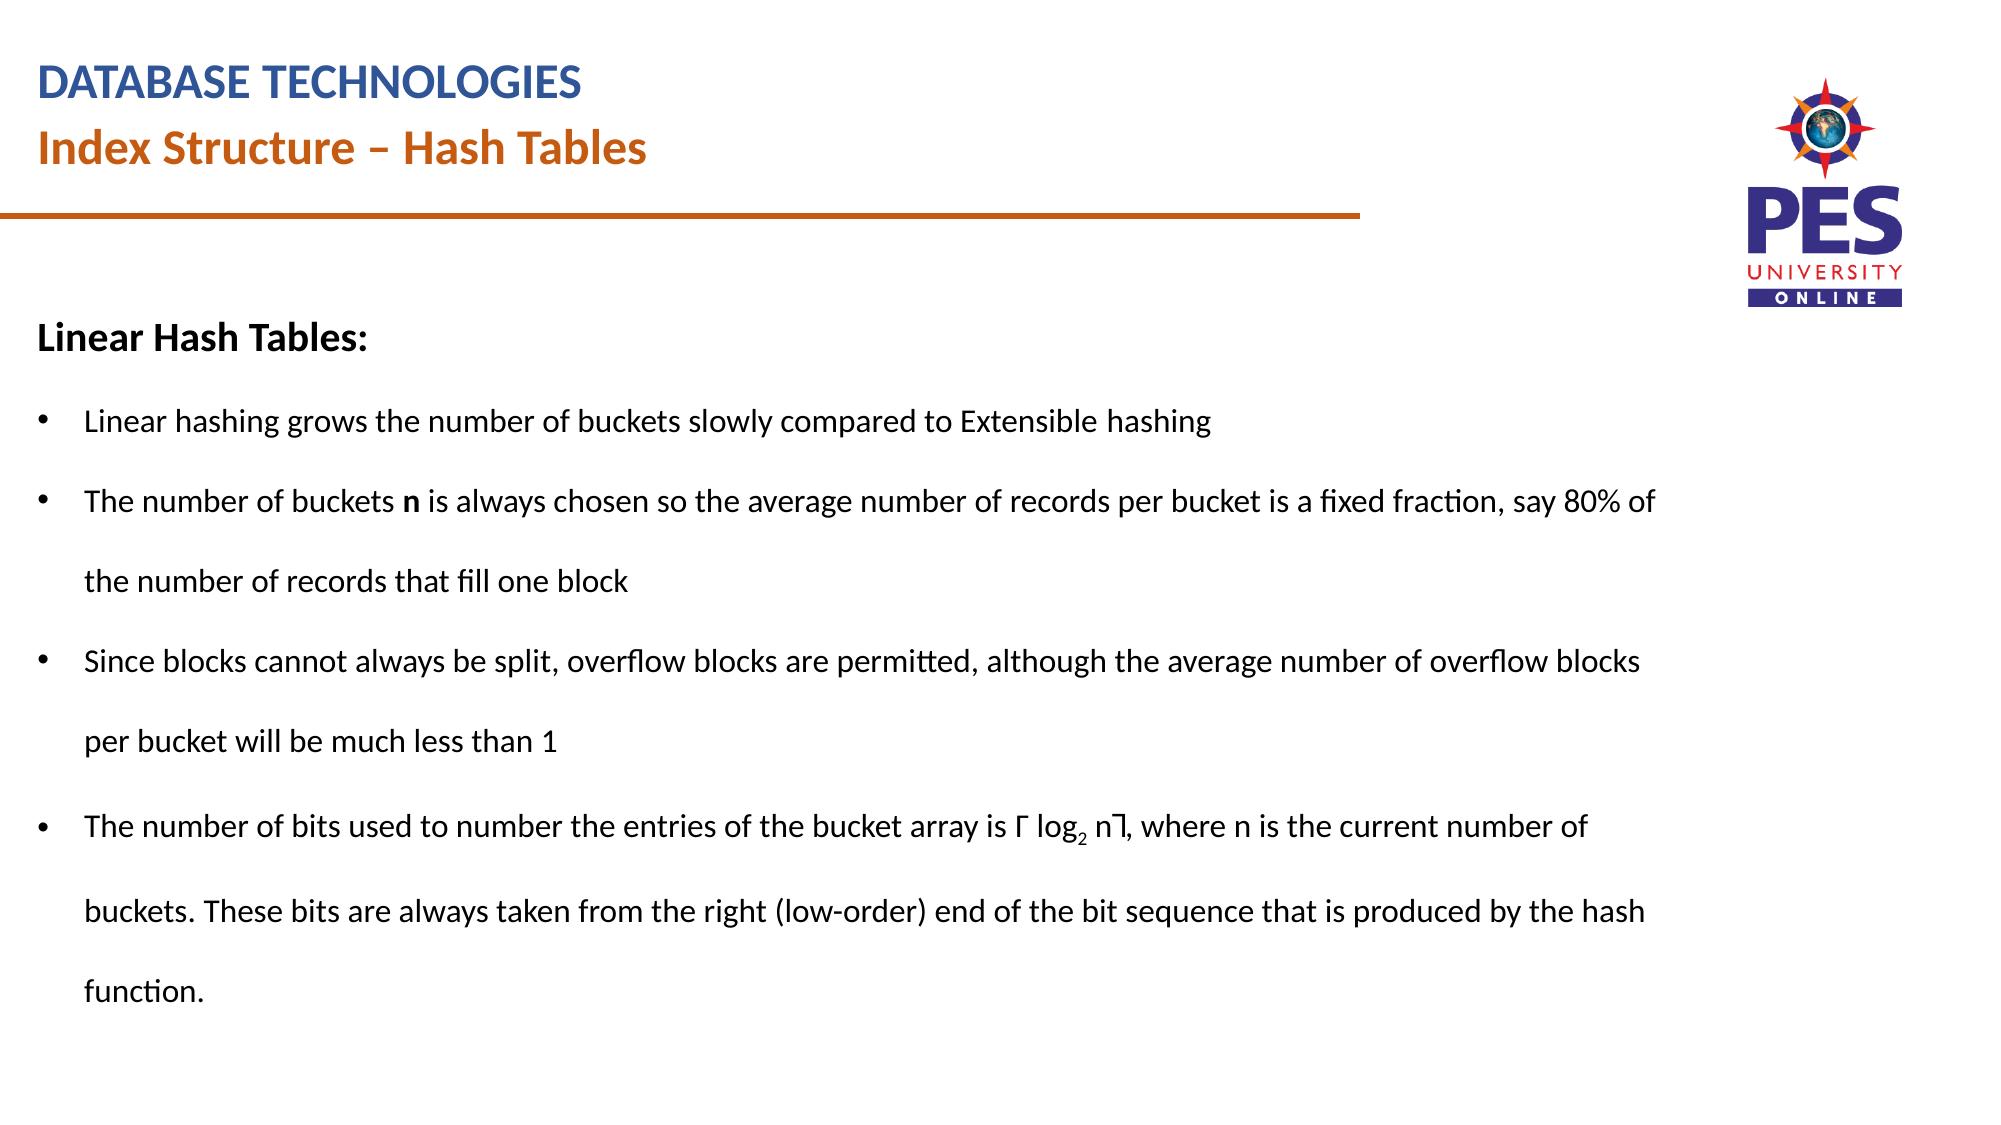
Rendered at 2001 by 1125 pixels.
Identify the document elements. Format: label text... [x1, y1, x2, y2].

text_box DATABASE TECHNOLOGIES [22, 41, 1253, 117]
text_box Index Structure – Hash Tables [22, 106, 1335, 182]
picture [1748, 76, 1902, 307]
text_box Linear Hash Tables: Linear hashing grows the number of buckets slowly compared to Extensible hashing The number of buckets n is always chosen so the average number of records per bucket is a fixed fraction, say 80% of the number of records that fill one block Since blocks cannot always be split, overflow blocks are permitted, although the average number of overflow blocks per bucket will be much less than 1 The number of bits used to number the entries of the bucket array is Γ log2 n˥, where n is the current number of buckets. These bits are always taken from the right (low-order) end of the bit sequence that is produced by the hash function. [22, 252, 1678, 1017]
